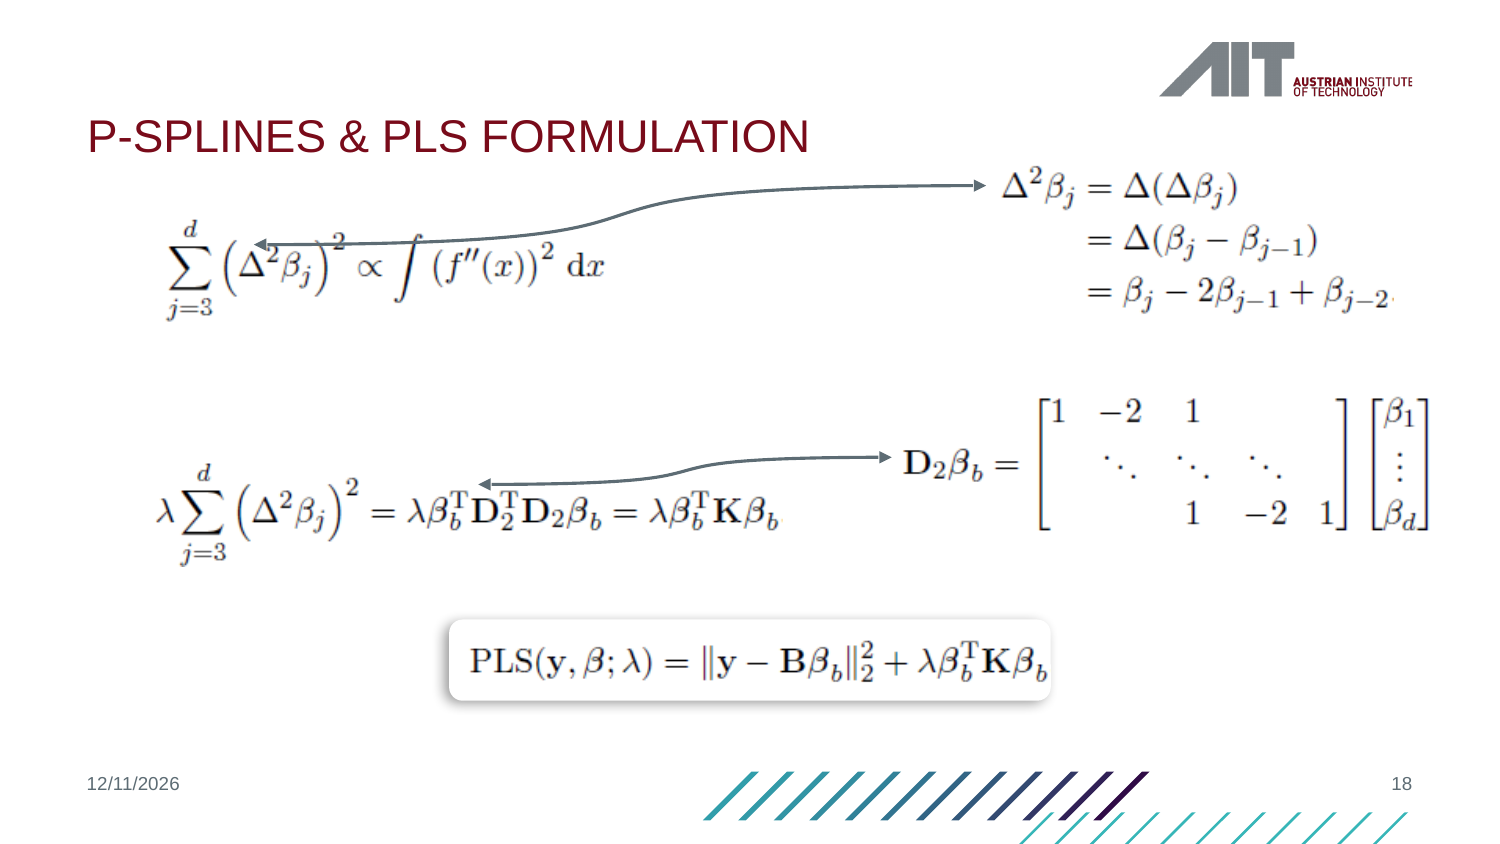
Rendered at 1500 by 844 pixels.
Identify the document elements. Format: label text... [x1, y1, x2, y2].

slide_number 18 [1113, 771, 1413, 801]
picture [149, 206, 621, 337]
picture [448, 619, 1051, 701]
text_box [253, 185, 987, 245]
picture [874, 146, 1446, 551]
picture [135, 448, 783, 567]
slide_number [86, 771, 400, 801]
title P-splines & PLS formulation [86, 43, 1117, 162]
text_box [478, 456, 892, 485]
